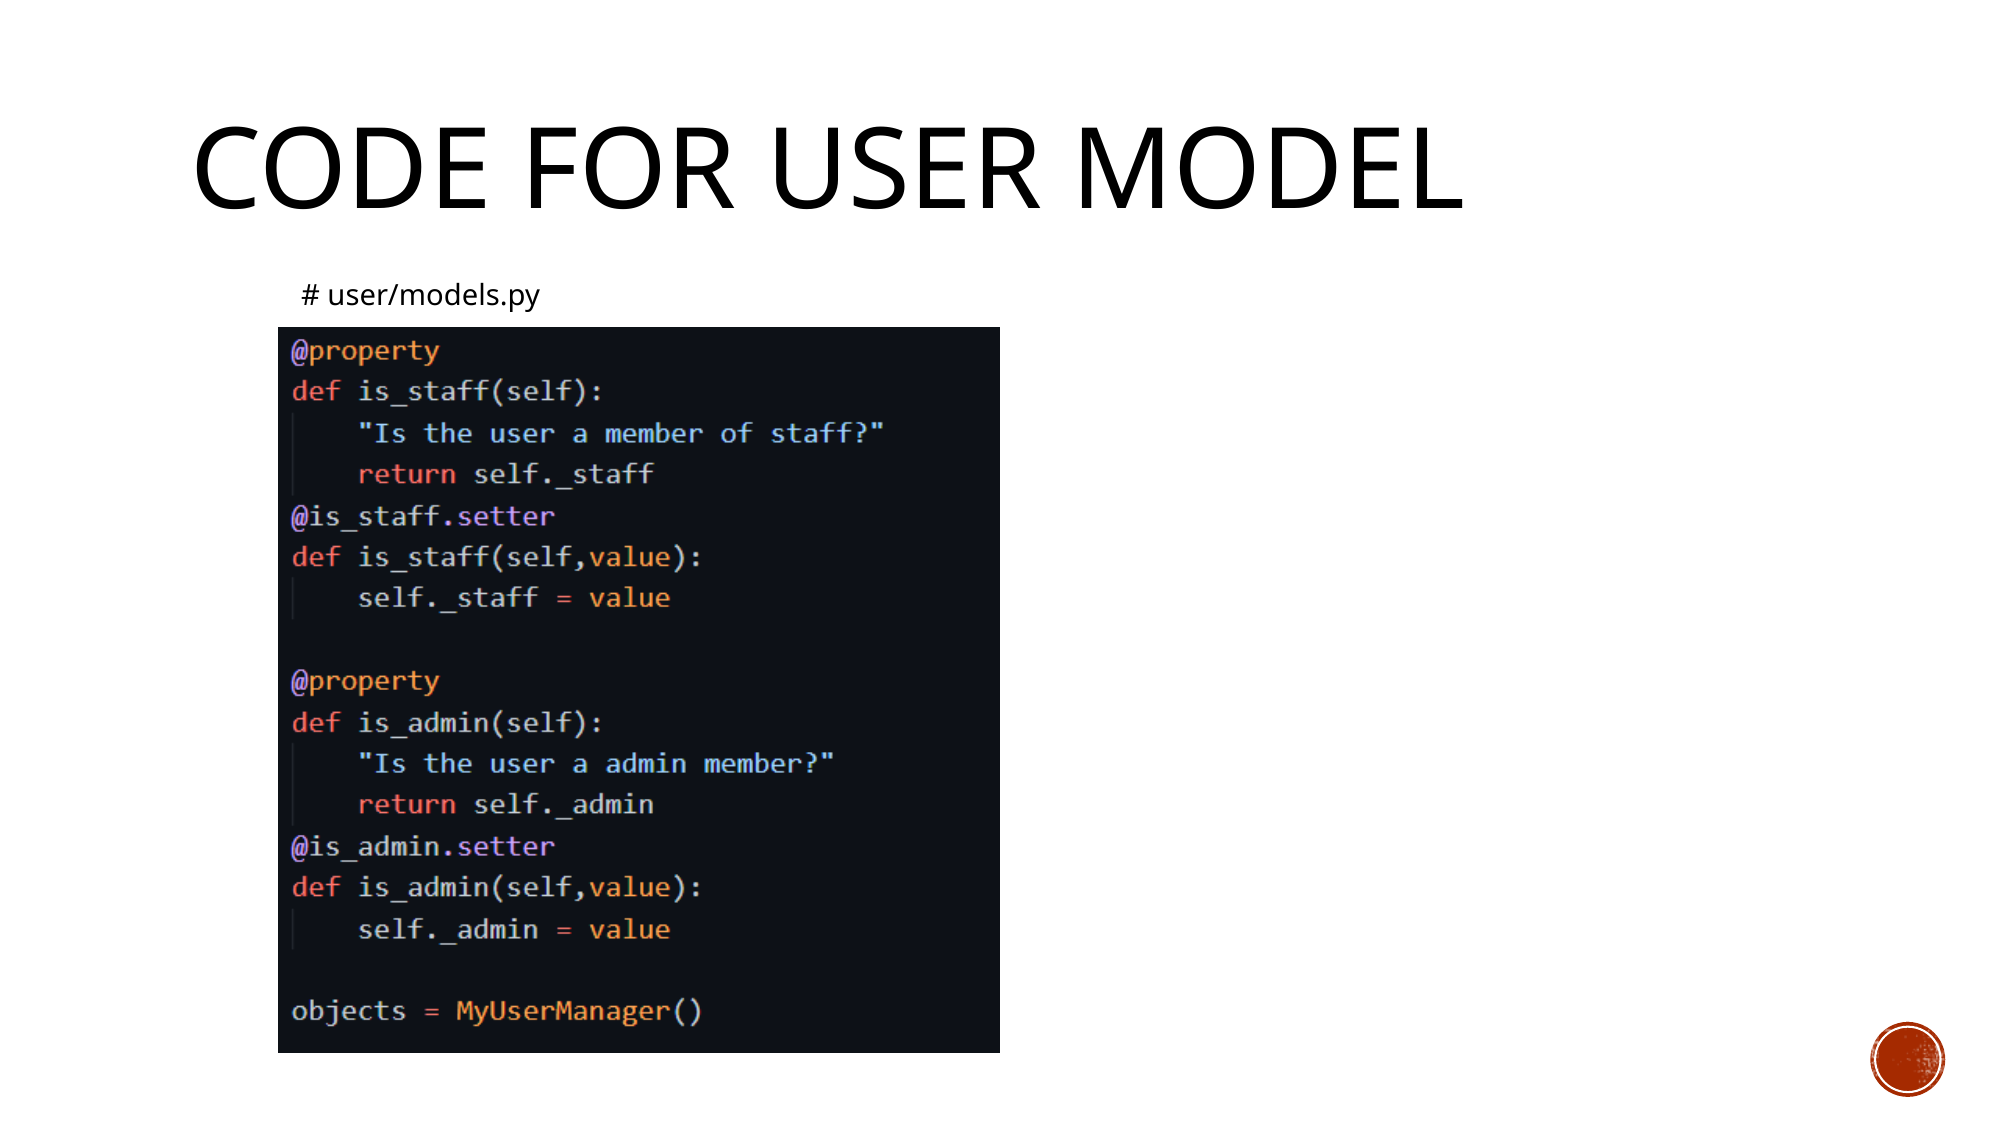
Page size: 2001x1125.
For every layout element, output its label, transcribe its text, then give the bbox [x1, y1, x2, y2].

title Code for user model [175, 40, 1826, 305]
picture [278, 327, 1000, 1053]
text_box # user/models.py [285, 272, 731, 326]
